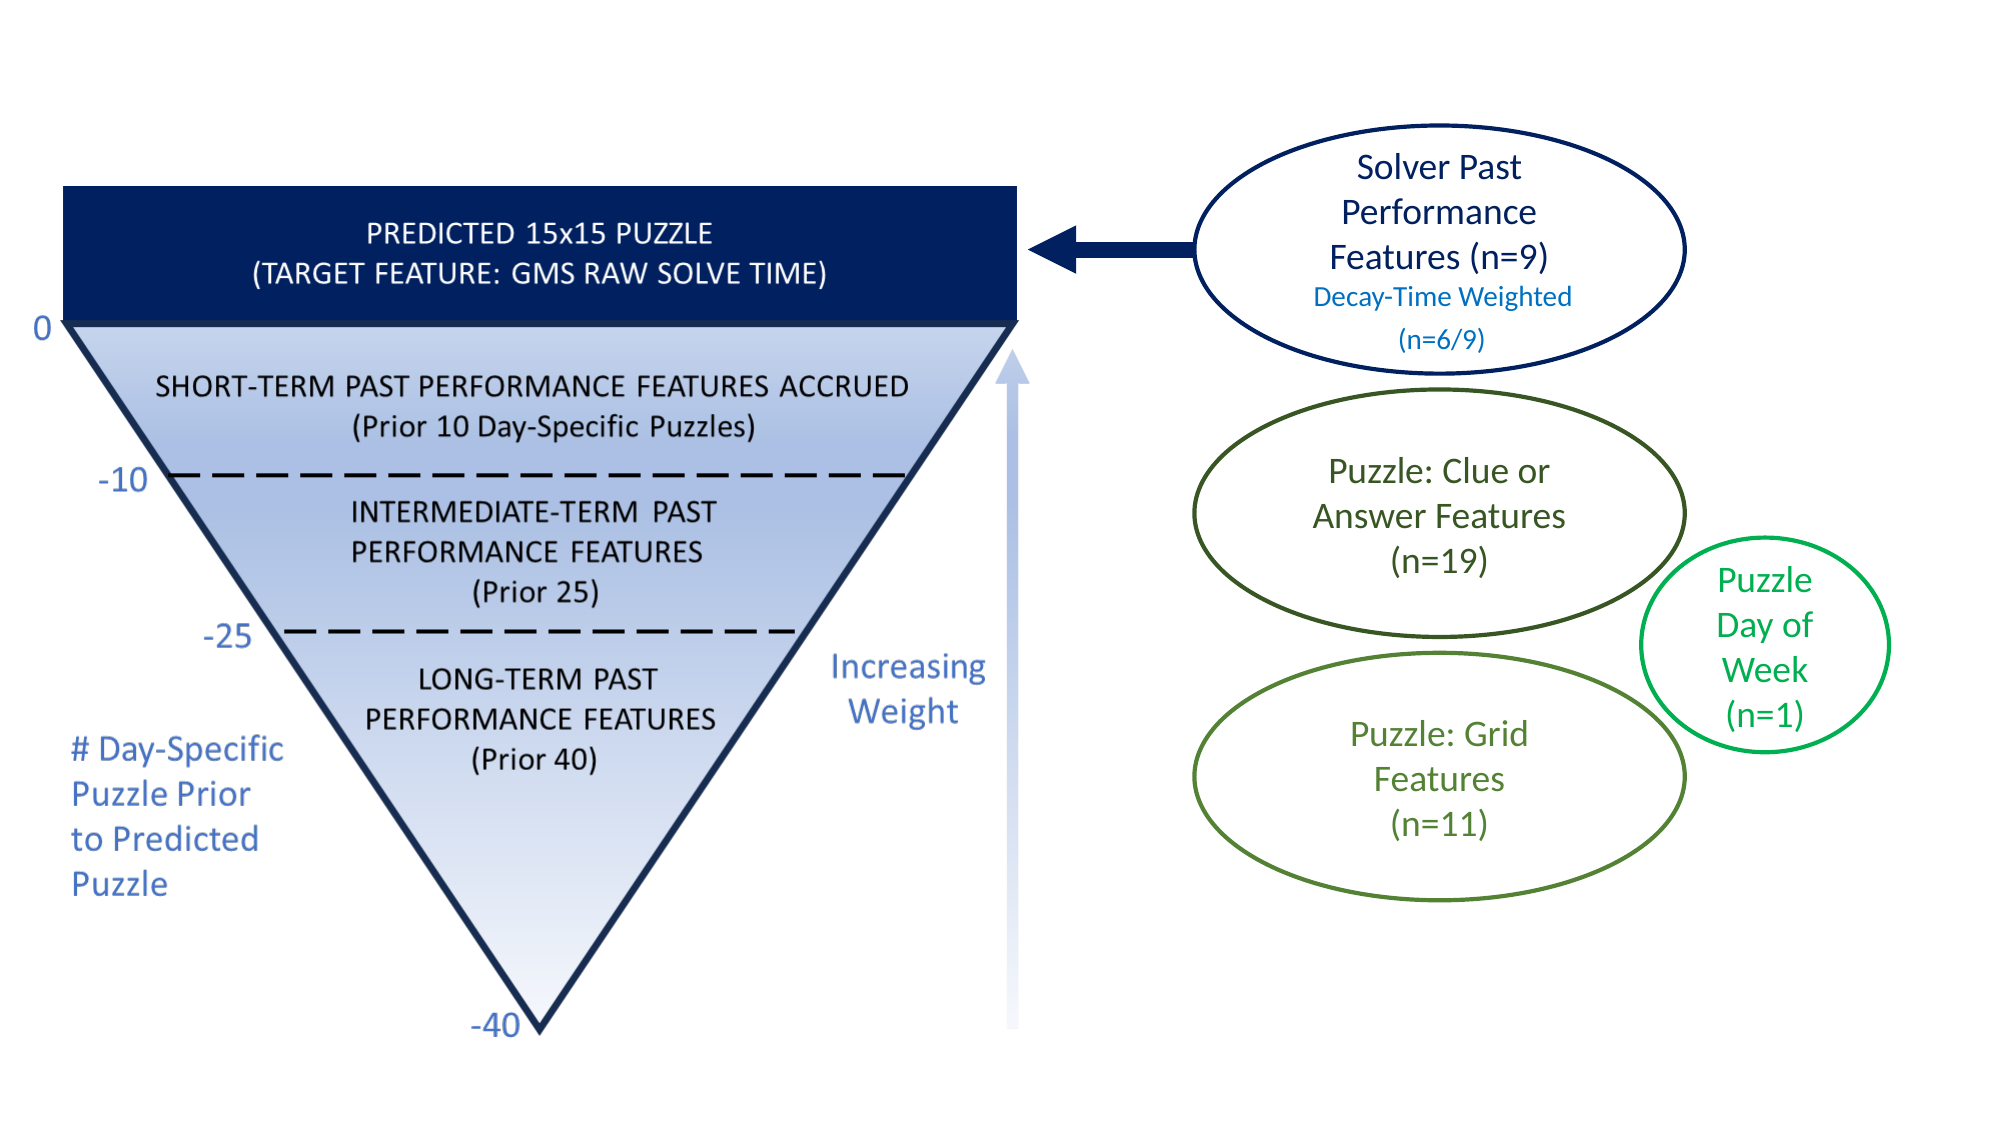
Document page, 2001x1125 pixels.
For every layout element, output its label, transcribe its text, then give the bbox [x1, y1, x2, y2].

text_box Puzzle: Grid Features (n=11) [1193, 651, 1686, 902]
text_box Solver Past Performance Features (n=9) Decay-Time Weighted (n=6/9)Dem [1193, 124, 1686, 375]
text_box Puzzle Day of Week (n=1) [1640, 536, 1891, 754]
picture [9, 186, 1046, 1070]
text_box Puzzle: Clue or Answer Features (n=19) [1193, 388, 1686, 639]
